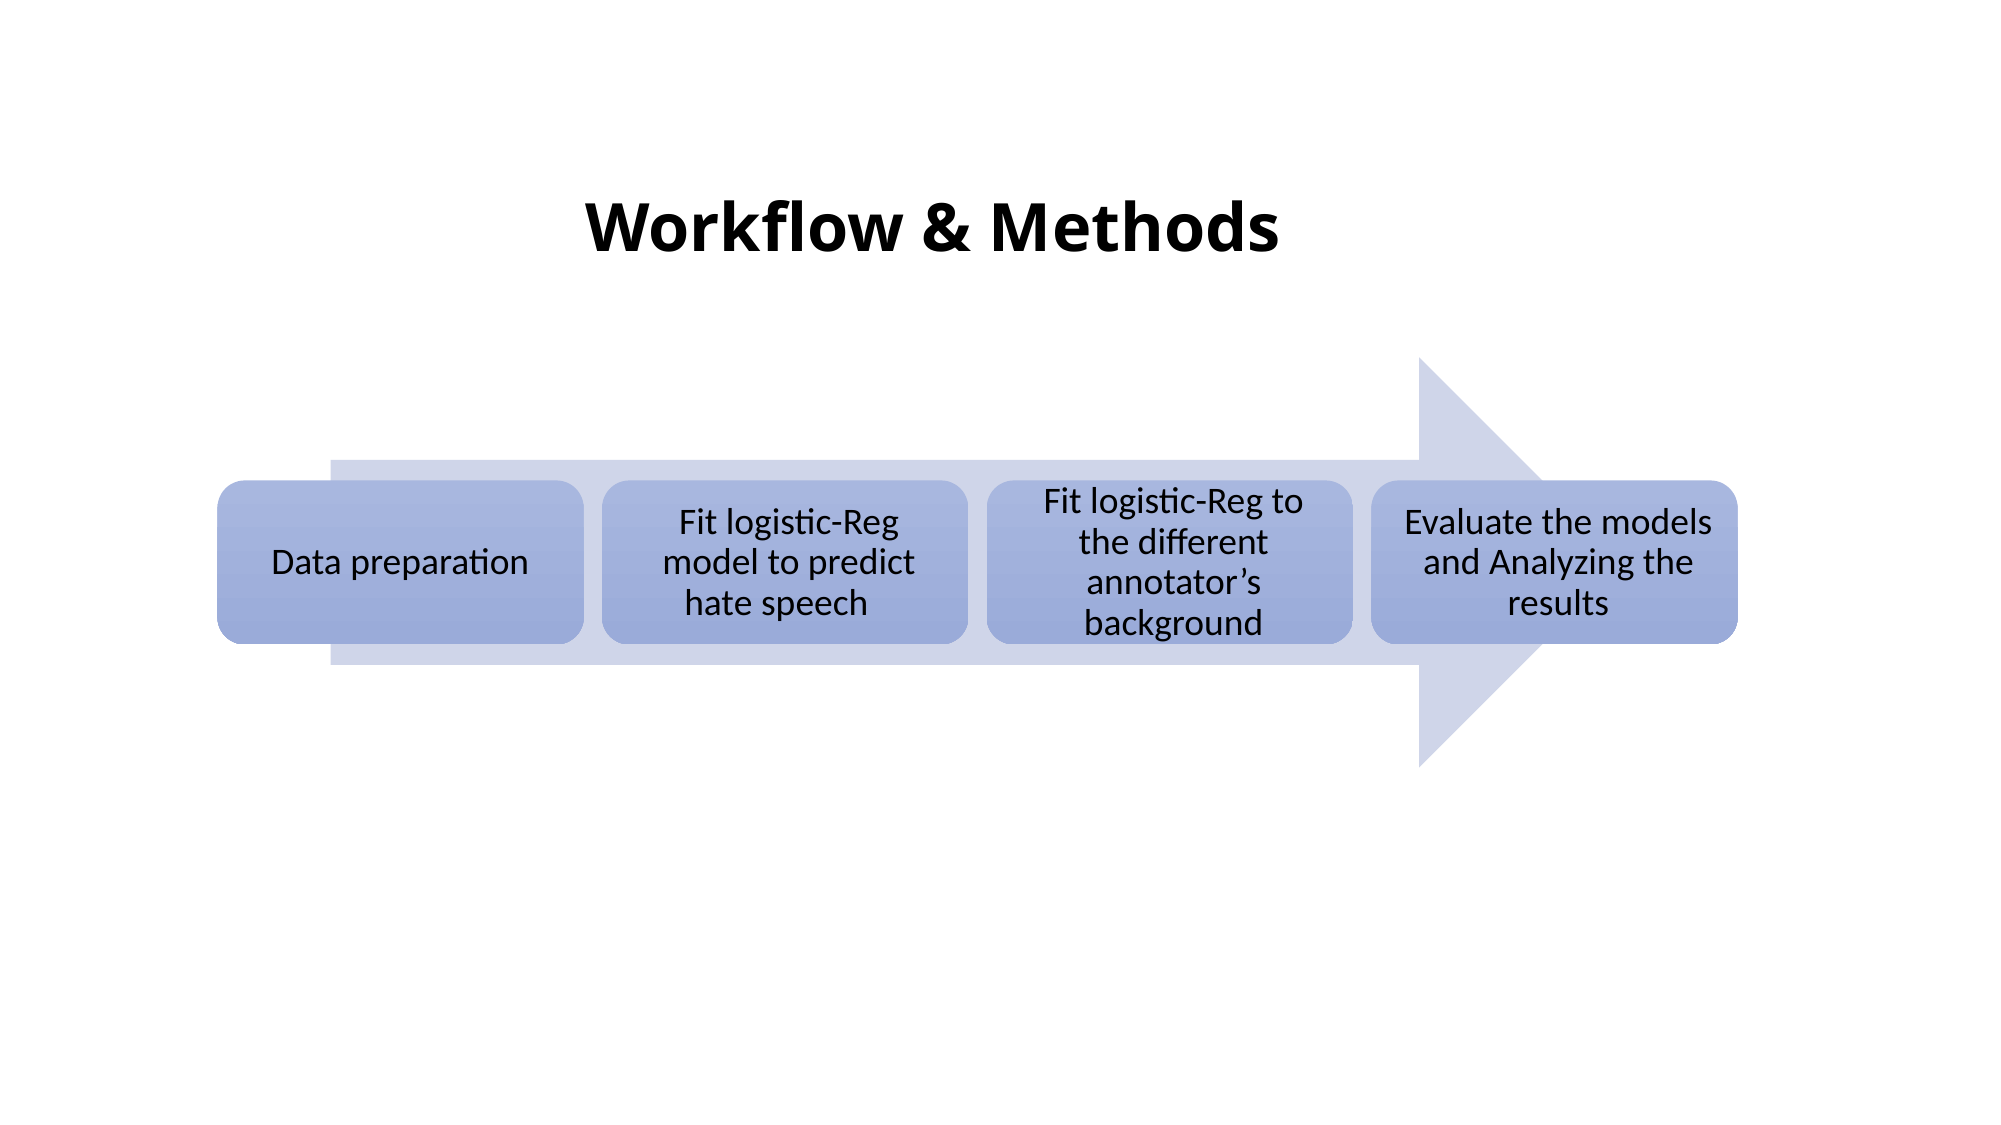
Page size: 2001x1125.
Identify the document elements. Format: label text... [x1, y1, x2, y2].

text_box Workflow & Methods [490, 137, 1376, 273]
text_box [216, 357, 1739, 768]
